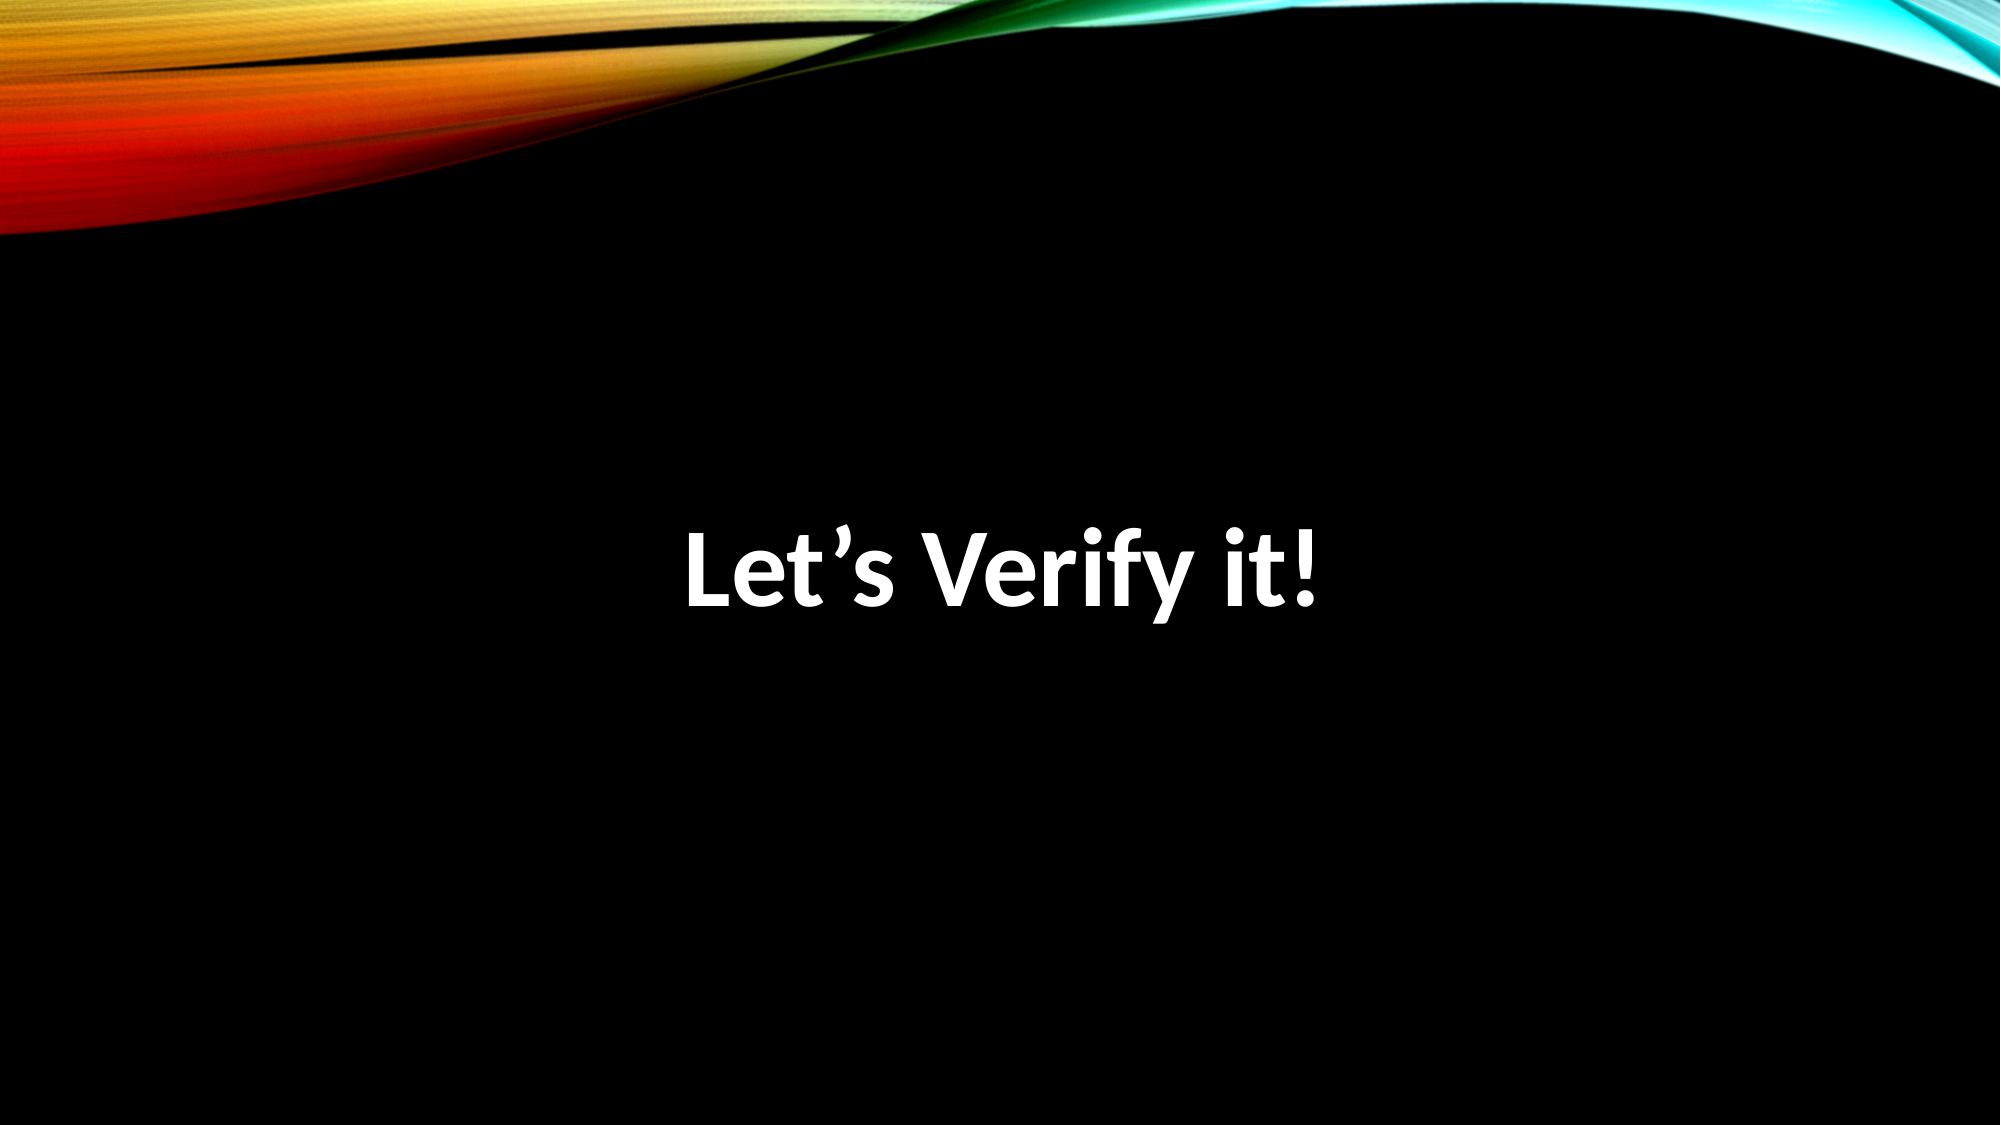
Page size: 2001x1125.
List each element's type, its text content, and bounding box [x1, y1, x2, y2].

text_box Let’s Verify it! [668, 486, 1474, 637]
picture [0, 0, 2000, 237]
